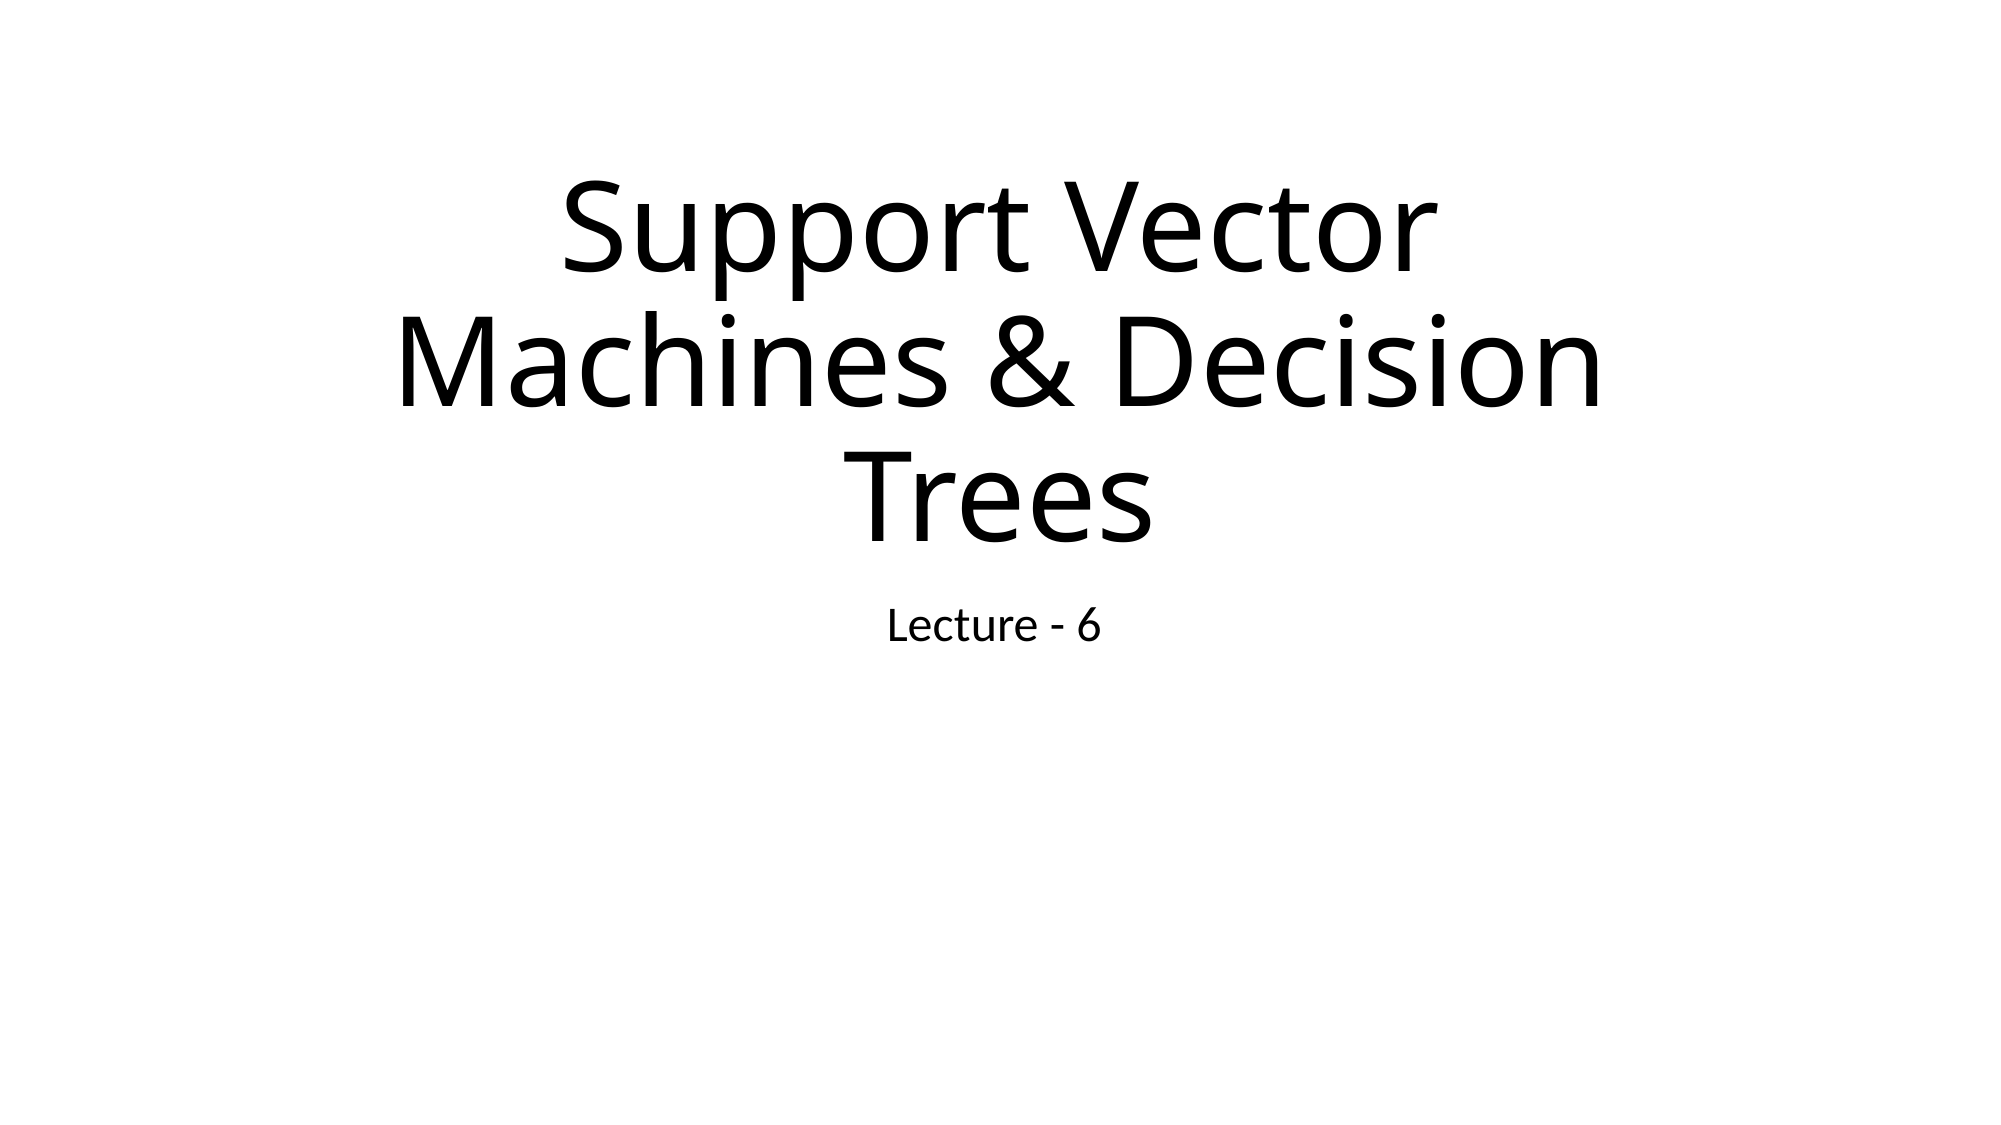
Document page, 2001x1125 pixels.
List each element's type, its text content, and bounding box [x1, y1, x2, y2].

subtitle Lecture - 6 [249, 590, 1750, 863]
title Support Vector Machines & Decision Trees [249, 184, 1750, 576]
